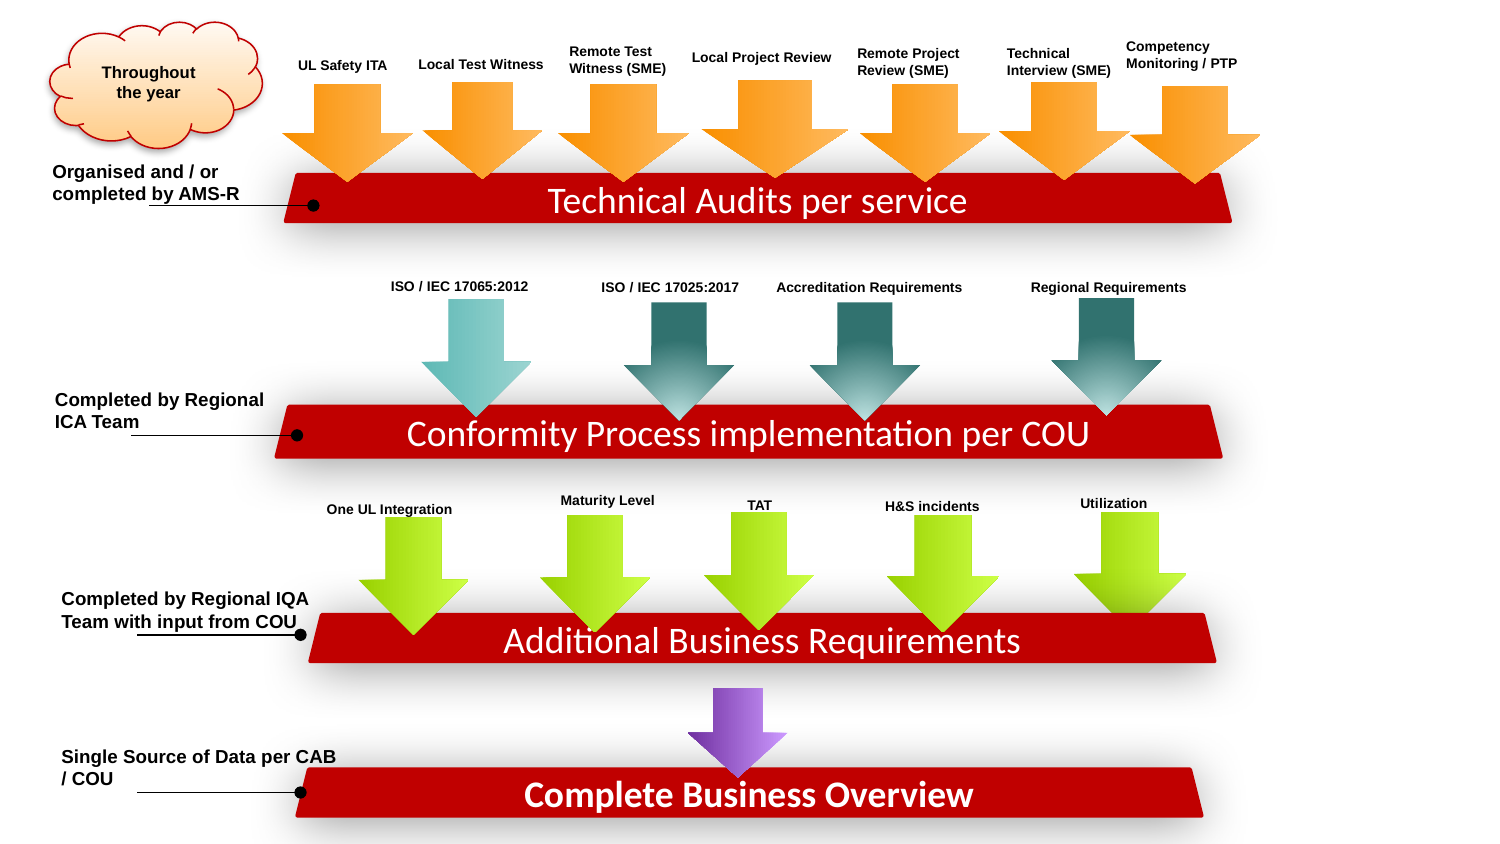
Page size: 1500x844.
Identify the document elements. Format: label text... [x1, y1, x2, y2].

text_box Throughout the year [162, 21, 233, 28]
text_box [46, 687, 1202, 816]
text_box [40, 257, 1279, 457]
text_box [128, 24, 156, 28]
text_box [46, 482, 1274, 662]
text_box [37, 29, 1261, 222]
